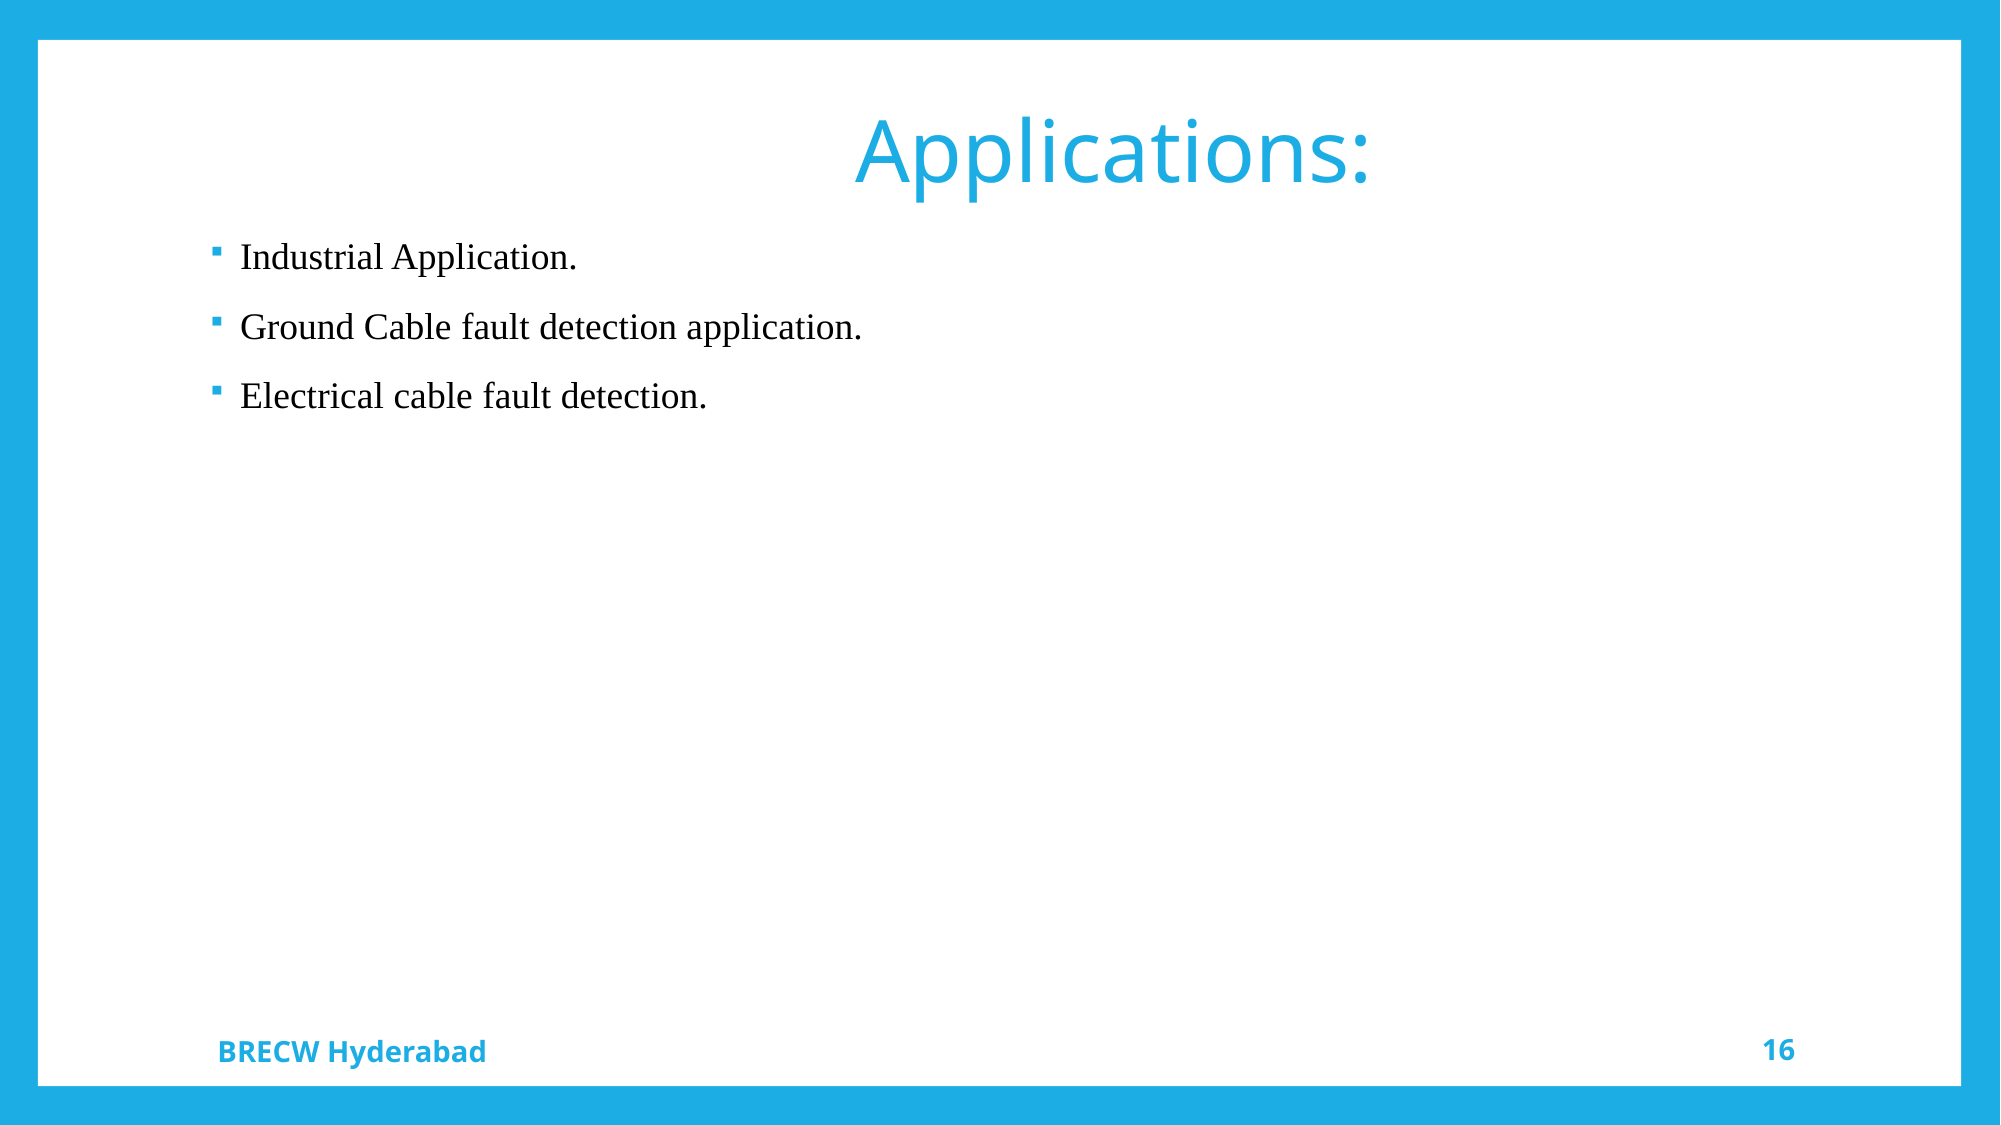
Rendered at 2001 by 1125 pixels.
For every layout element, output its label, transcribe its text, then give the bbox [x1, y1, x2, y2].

slide_number 16 [1530, 1020, 1811, 1081]
title Applications: [187, 99, 1808, 209]
list Industrial Application. Ground Cable fault detection application. Electrical cable fault detection. [187, 229, 1808, 1000]
footer BRECW Hyderabad [202, 1020, 1422, 1081]
